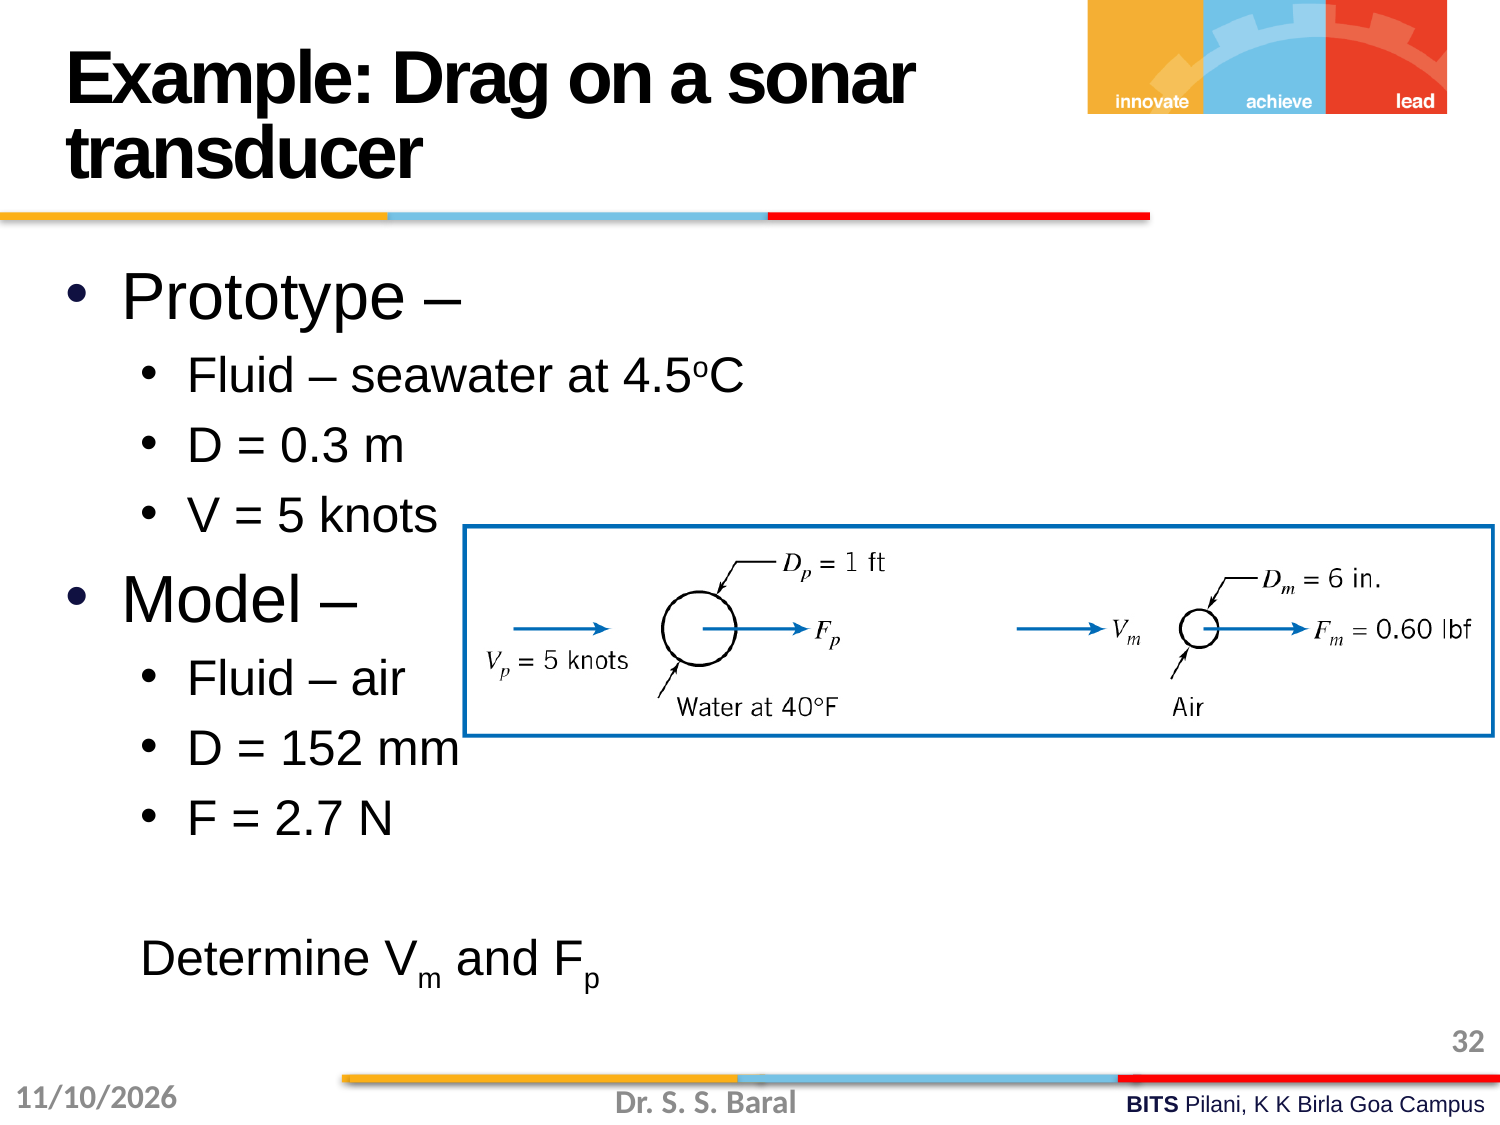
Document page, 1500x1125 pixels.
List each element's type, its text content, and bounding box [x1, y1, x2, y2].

slide_number 32 [1374, 999, 1500, 1078]
footer Dr. S. S. Baral [487, 1074, 925, 1125]
list Example: Drag on a sonar transducer [50, 24, 1088, 213]
picture [1087, 0, 1448, 114]
picture [462, 524, 1495, 739]
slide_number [0, 1065, 350, 1125]
list Prototype – Fluid – seawater at 4.5oC D = 0.3 m V = 5 knots Model – Fluid – air D = 152 mm F = 2.7 N Determine Vm and Fp [50, 245, 1500, 1050]
